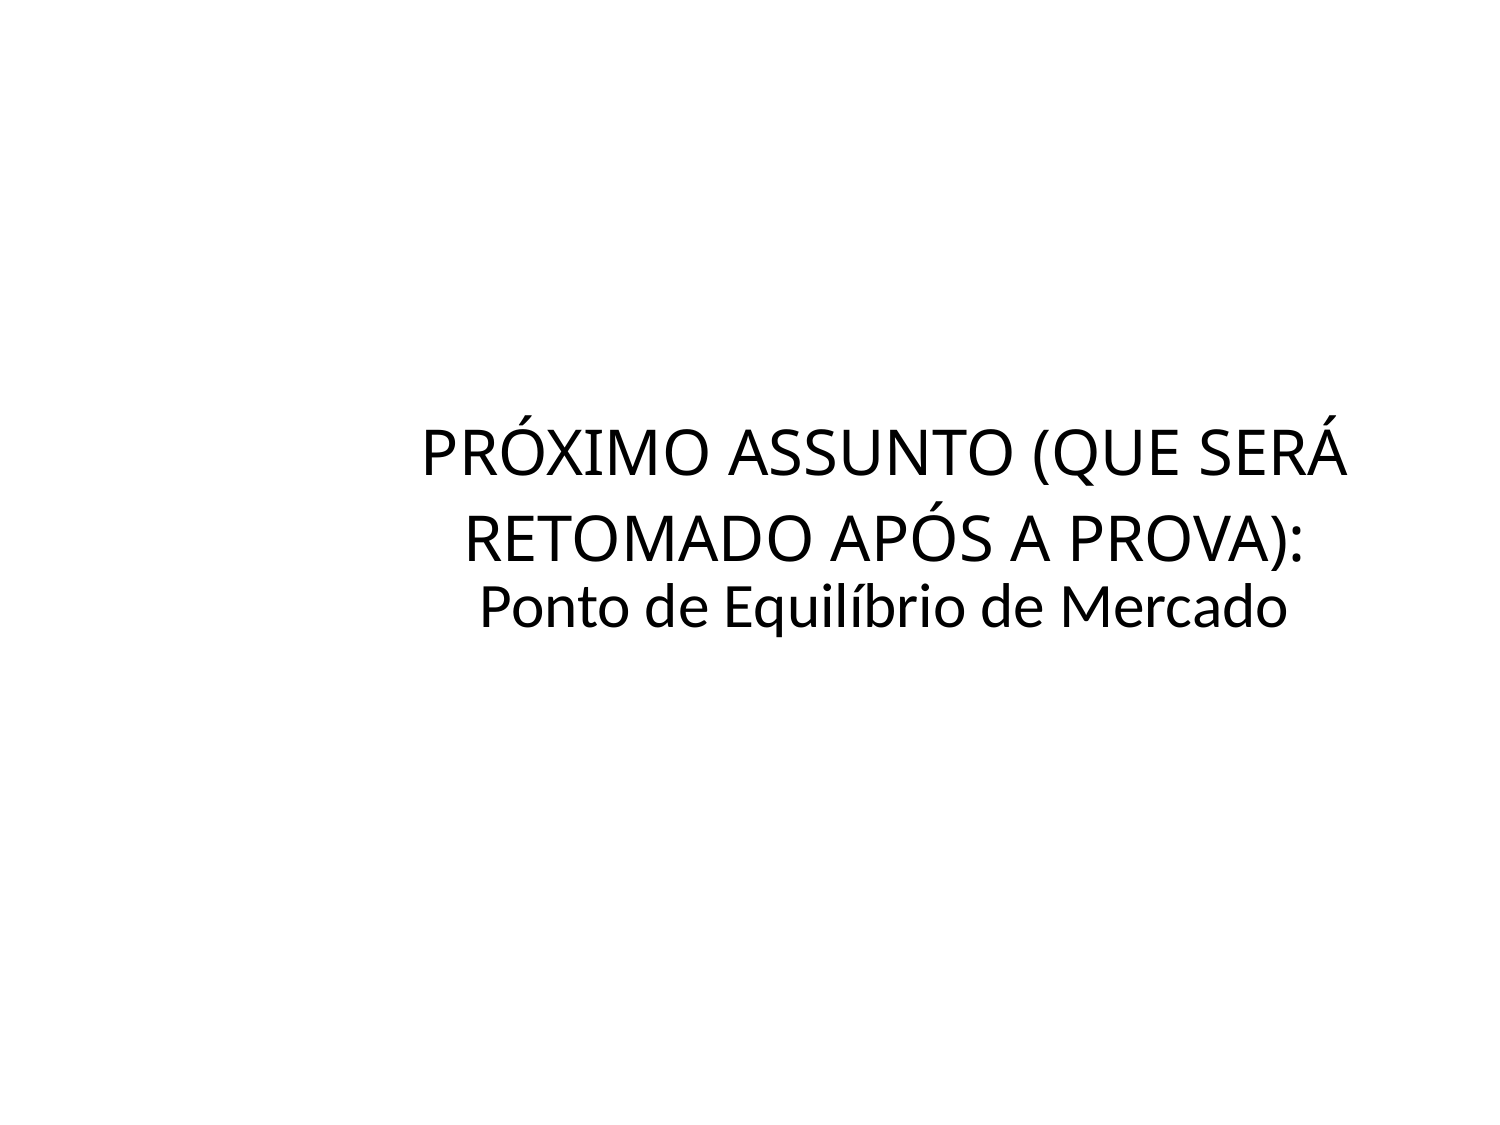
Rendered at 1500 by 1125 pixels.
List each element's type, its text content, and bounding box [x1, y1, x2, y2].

title PRÓXIMO ASSUNTO (QUE SERÁ RETOMADO APÓS A PROVA): Ponto de Equilíbrio de Mercado [375, 398, 1395, 739]
